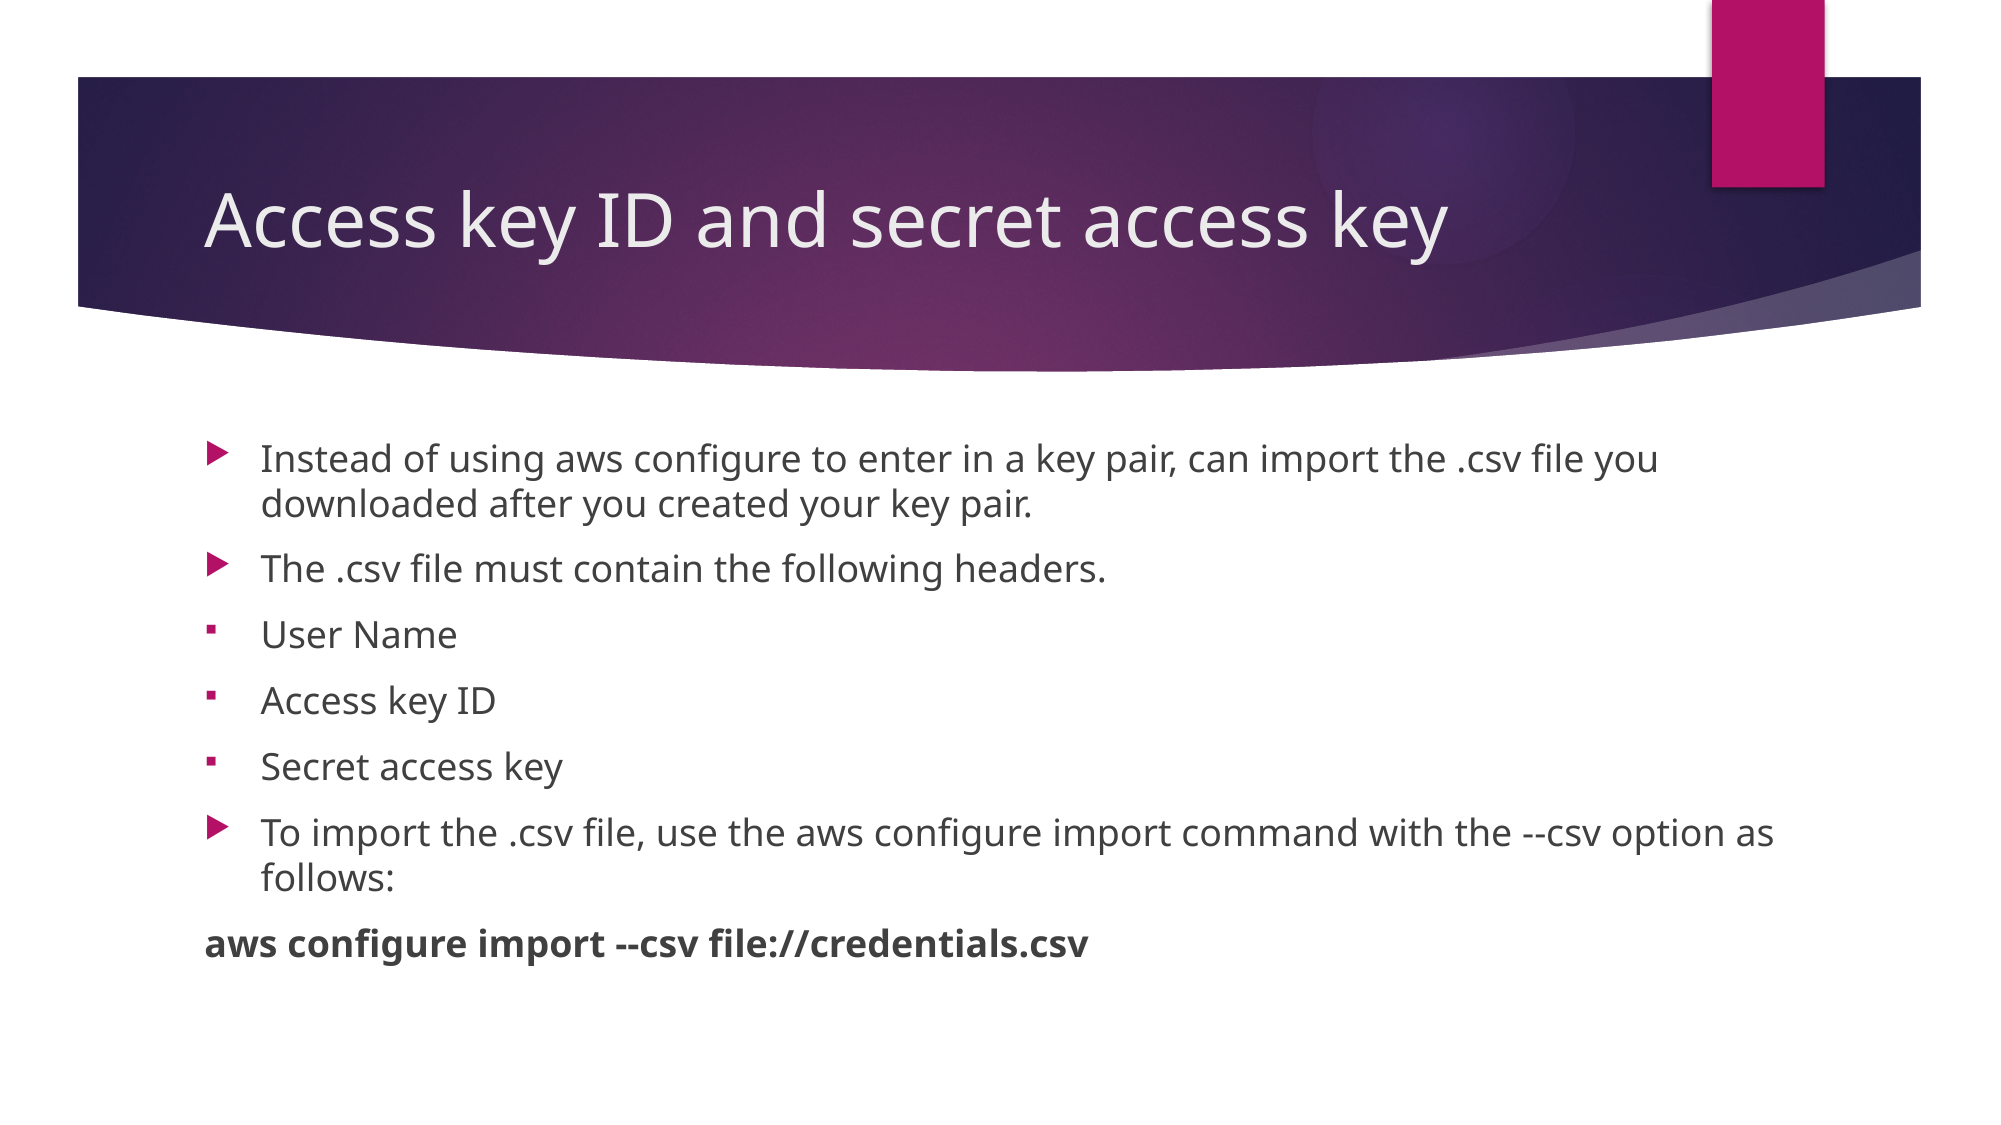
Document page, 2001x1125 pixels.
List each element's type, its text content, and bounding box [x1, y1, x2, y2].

title Access key ID and secret access key [189, 159, 1627, 276]
list Instead of using aws configure to enter in a key pair, can import the .csv file you downloaded after you created your key pair. The .csv file must contain the following headers. User Name Access key ID Secret access key To import the .csv file, use the aws configure import command with the --csv option as follows: aws configure import --csv file://credentials.csv [189, 427, 1901, 1043]
